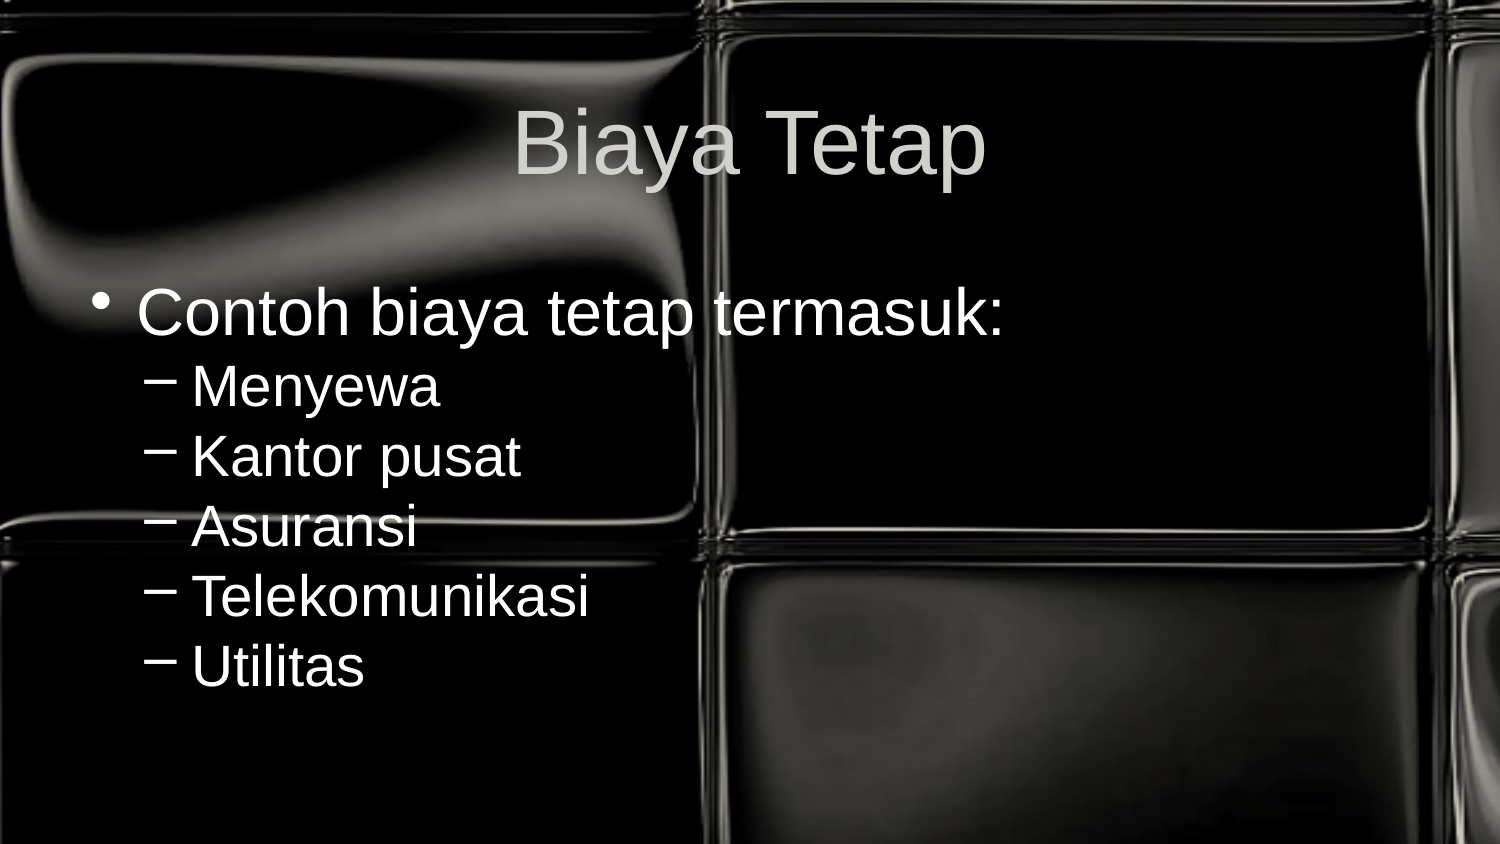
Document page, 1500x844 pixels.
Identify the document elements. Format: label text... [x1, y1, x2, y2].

list Contoh biaya tetap termasuk: Menyewa Kantor pusat Asuransi Telekomunikasi Utilitas [75, 260, 1425, 844]
title Biaya Tetap [75, 45, 1425, 232]
